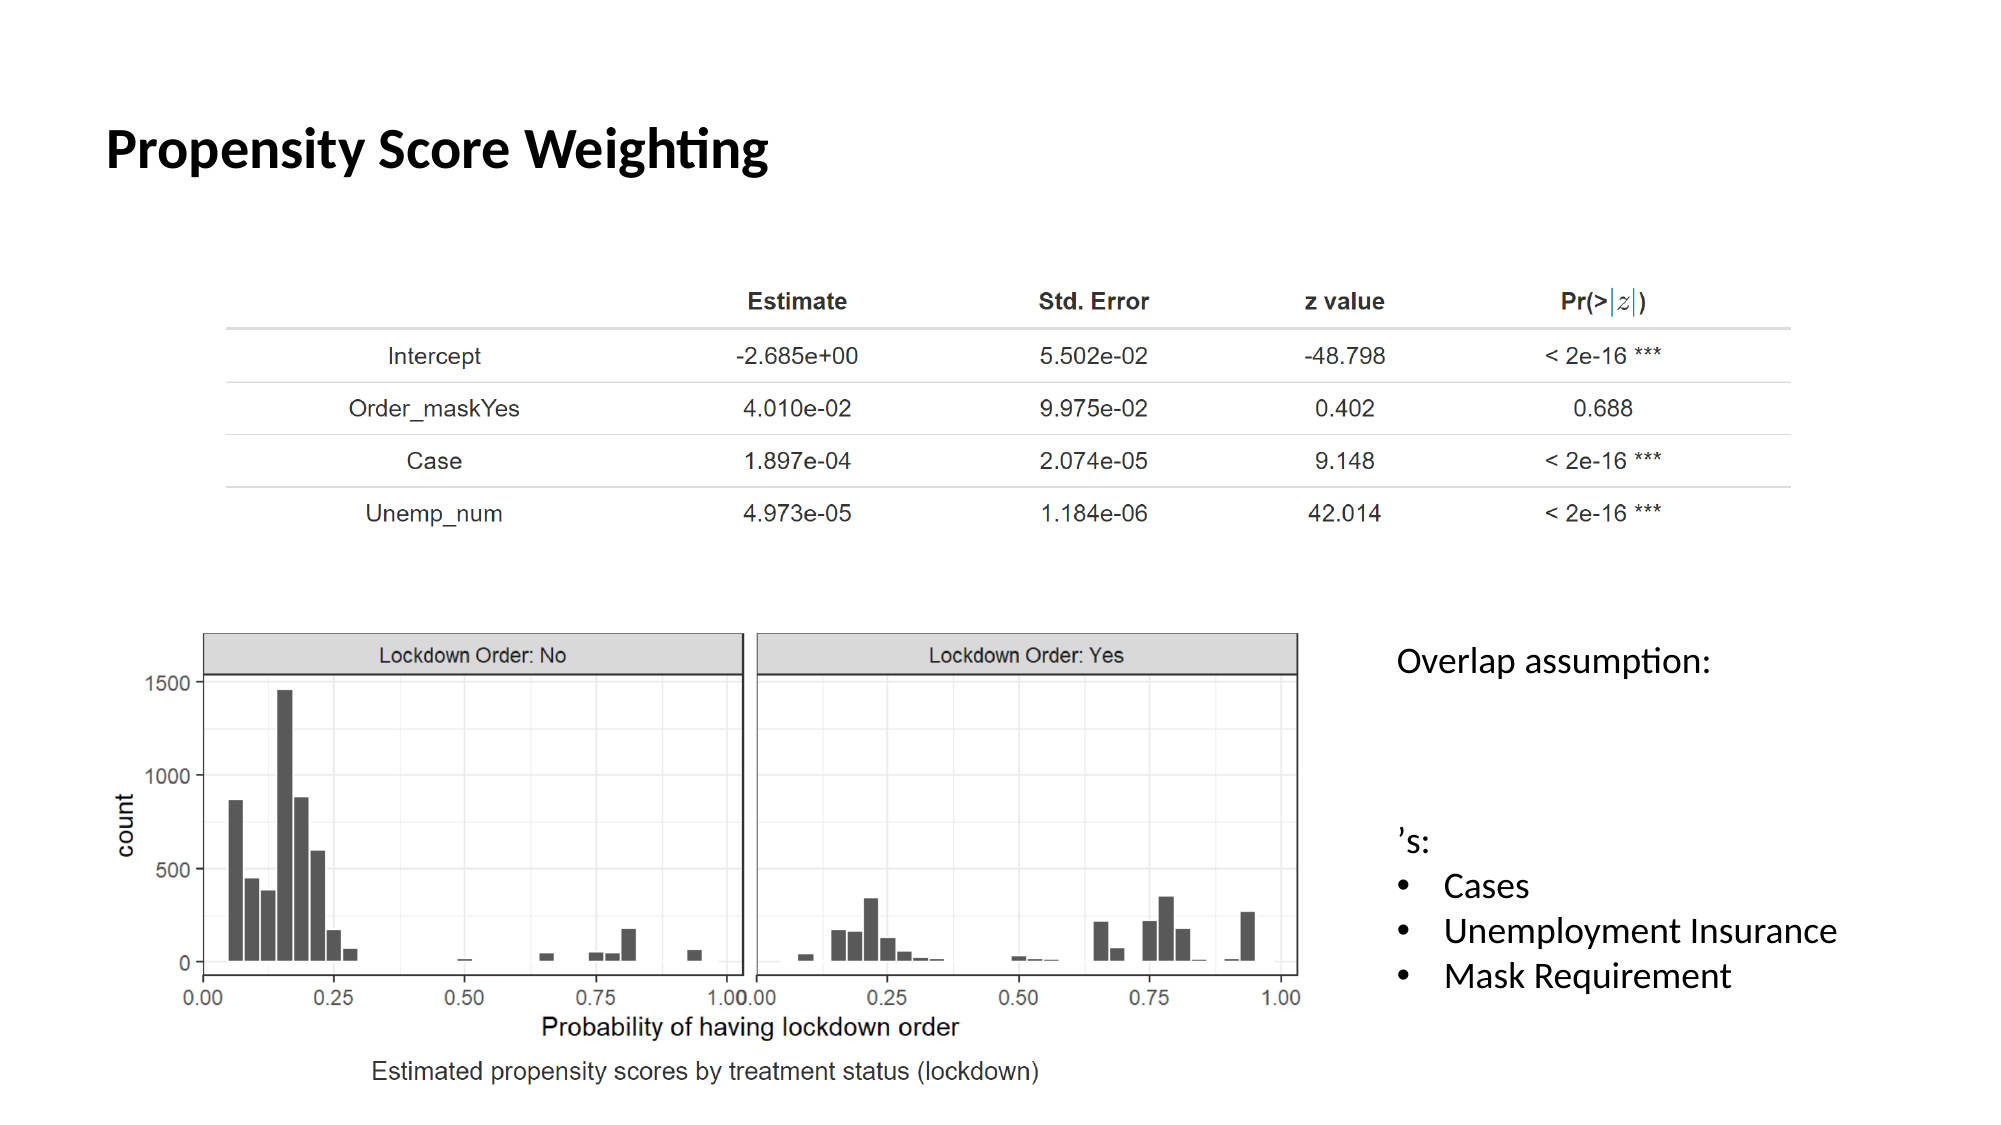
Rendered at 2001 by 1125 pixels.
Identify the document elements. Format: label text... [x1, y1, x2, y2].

text_box Propensity Score Weighting [91, 103, 1092, 188]
picture [91, 620, 1336, 1096]
picture [211, 274, 1797, 544]
